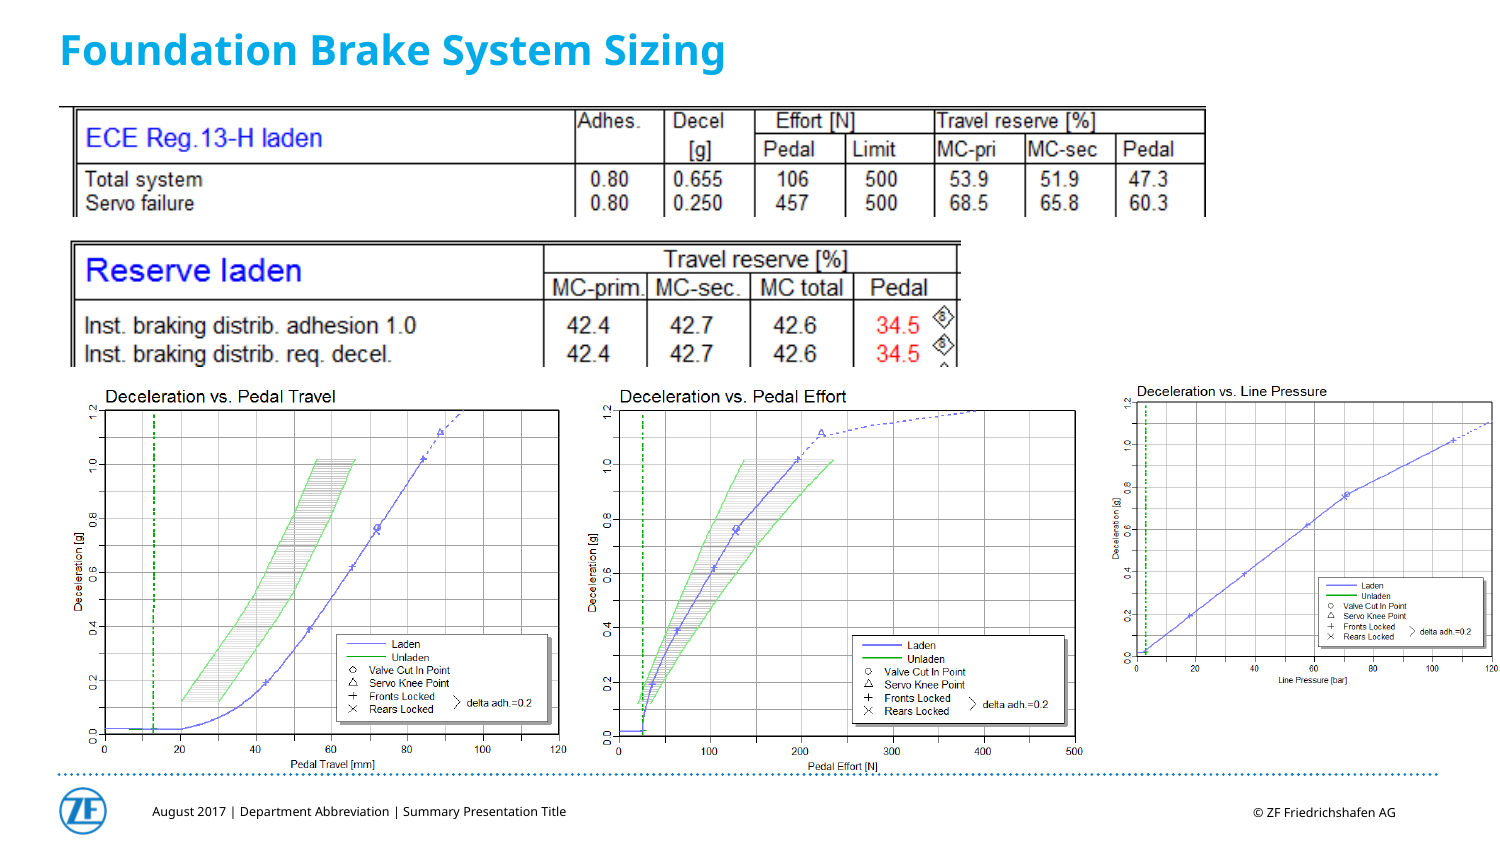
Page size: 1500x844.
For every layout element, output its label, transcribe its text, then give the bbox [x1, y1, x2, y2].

footer August 2017 | Department Abbreviation | Summary Presentation Title [152, 802, 1009, 820]
picture [59, 787, 107, 835]
title Foundation Brake System Sizing [59, 23, 1441, 122]
picture [1108, 383, 1500, 686]
picture [580, 383, 1084, 772]
picture [63, 382, 567, 772]
picture [63, 233, 961, 367]
picture [58, 106, 1207, 217]
